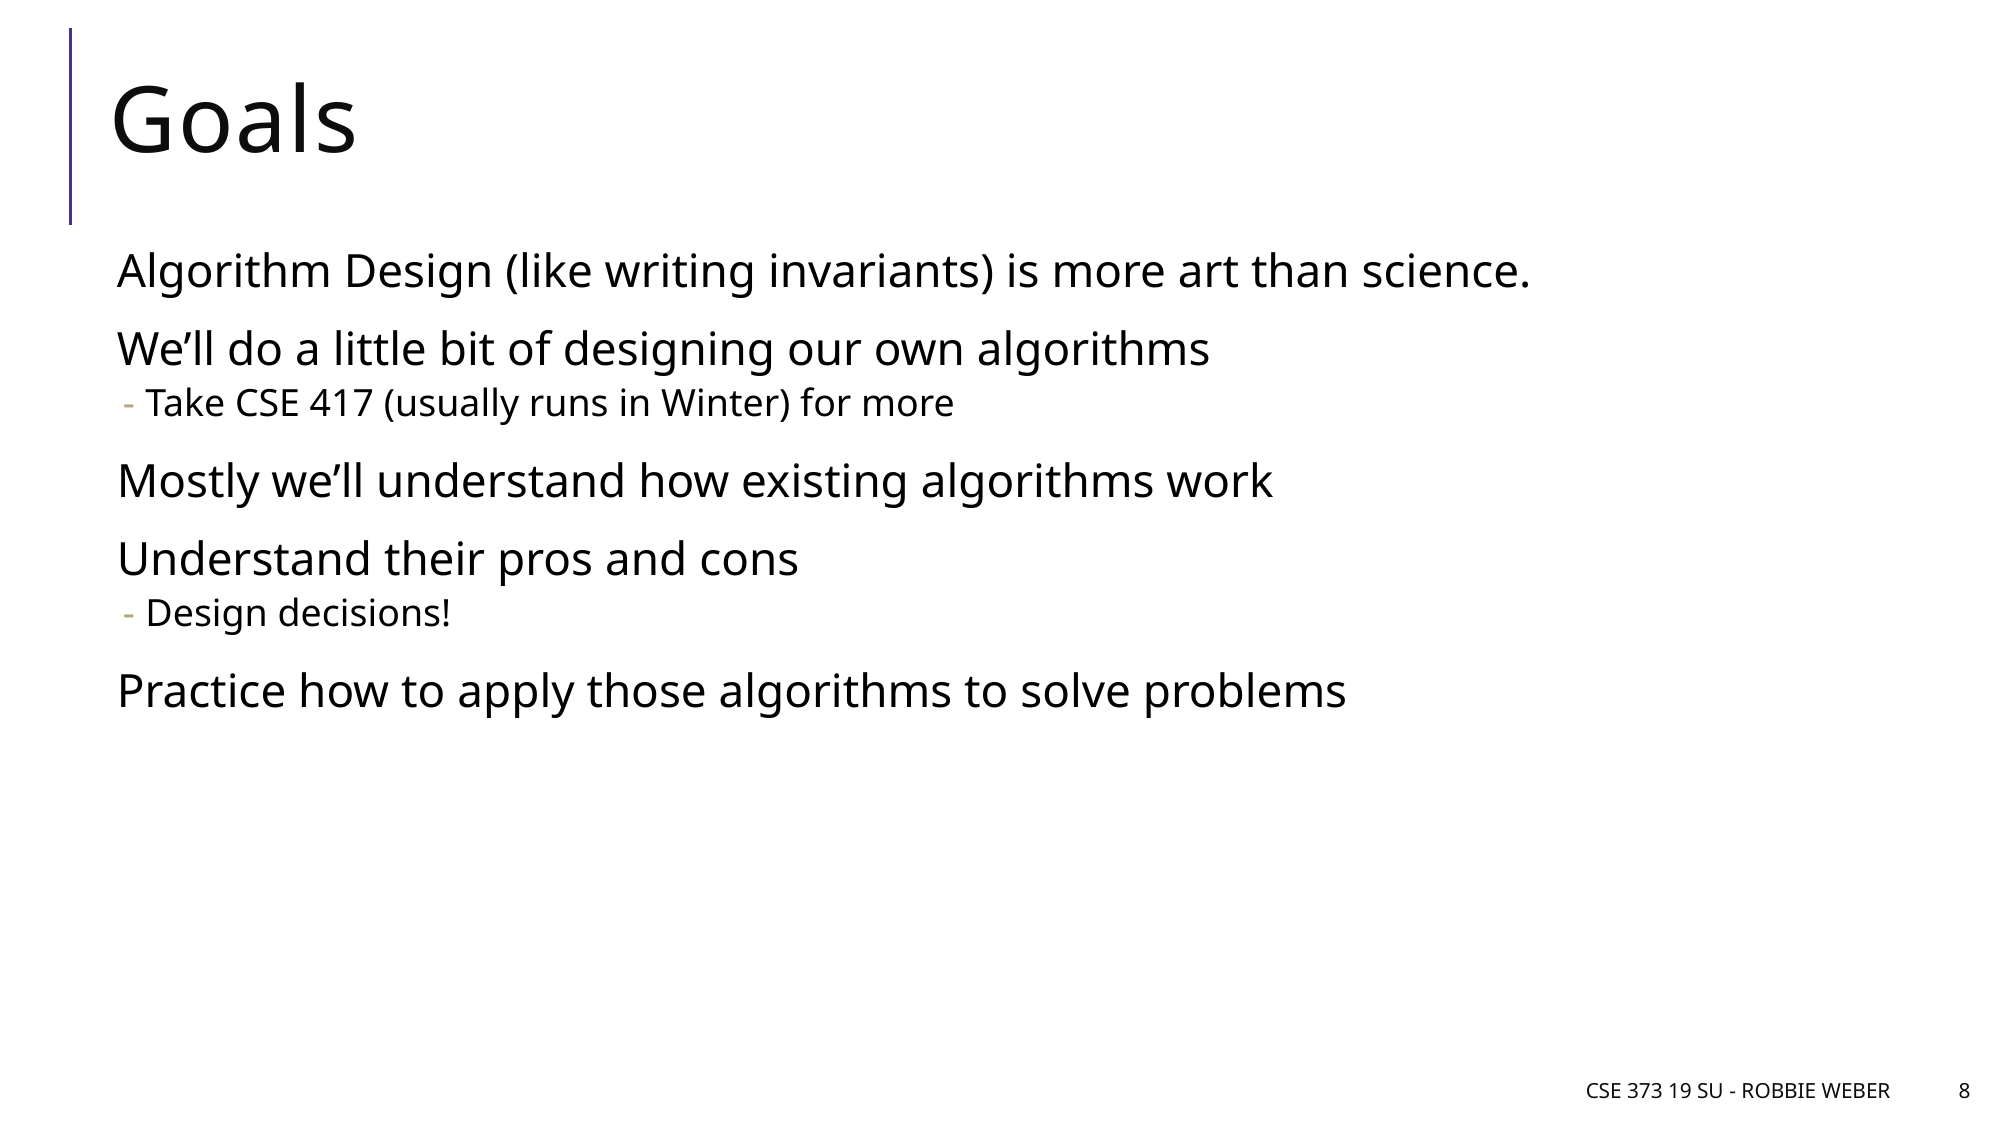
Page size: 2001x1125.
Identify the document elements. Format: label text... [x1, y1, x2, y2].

list Algorithm Design (like writing invariants) is more art than science. We’ll do a little bit of designing our own algorithms Take CSE 417 (usually runs in Winter) for more Mostly we’ll understand how existing algorithms work Understand their pros and cons Design decisions! Practice how to apply those algorithms to solve problems [94, 240, 1930, 1035]
title Goals [94, 43, 1930, 210]
footer CSE 373 19 su - Robbie Weber [937, 1069, 1906, 1115]
slide_number 8 [1916, 1069, 1986, 1115]
